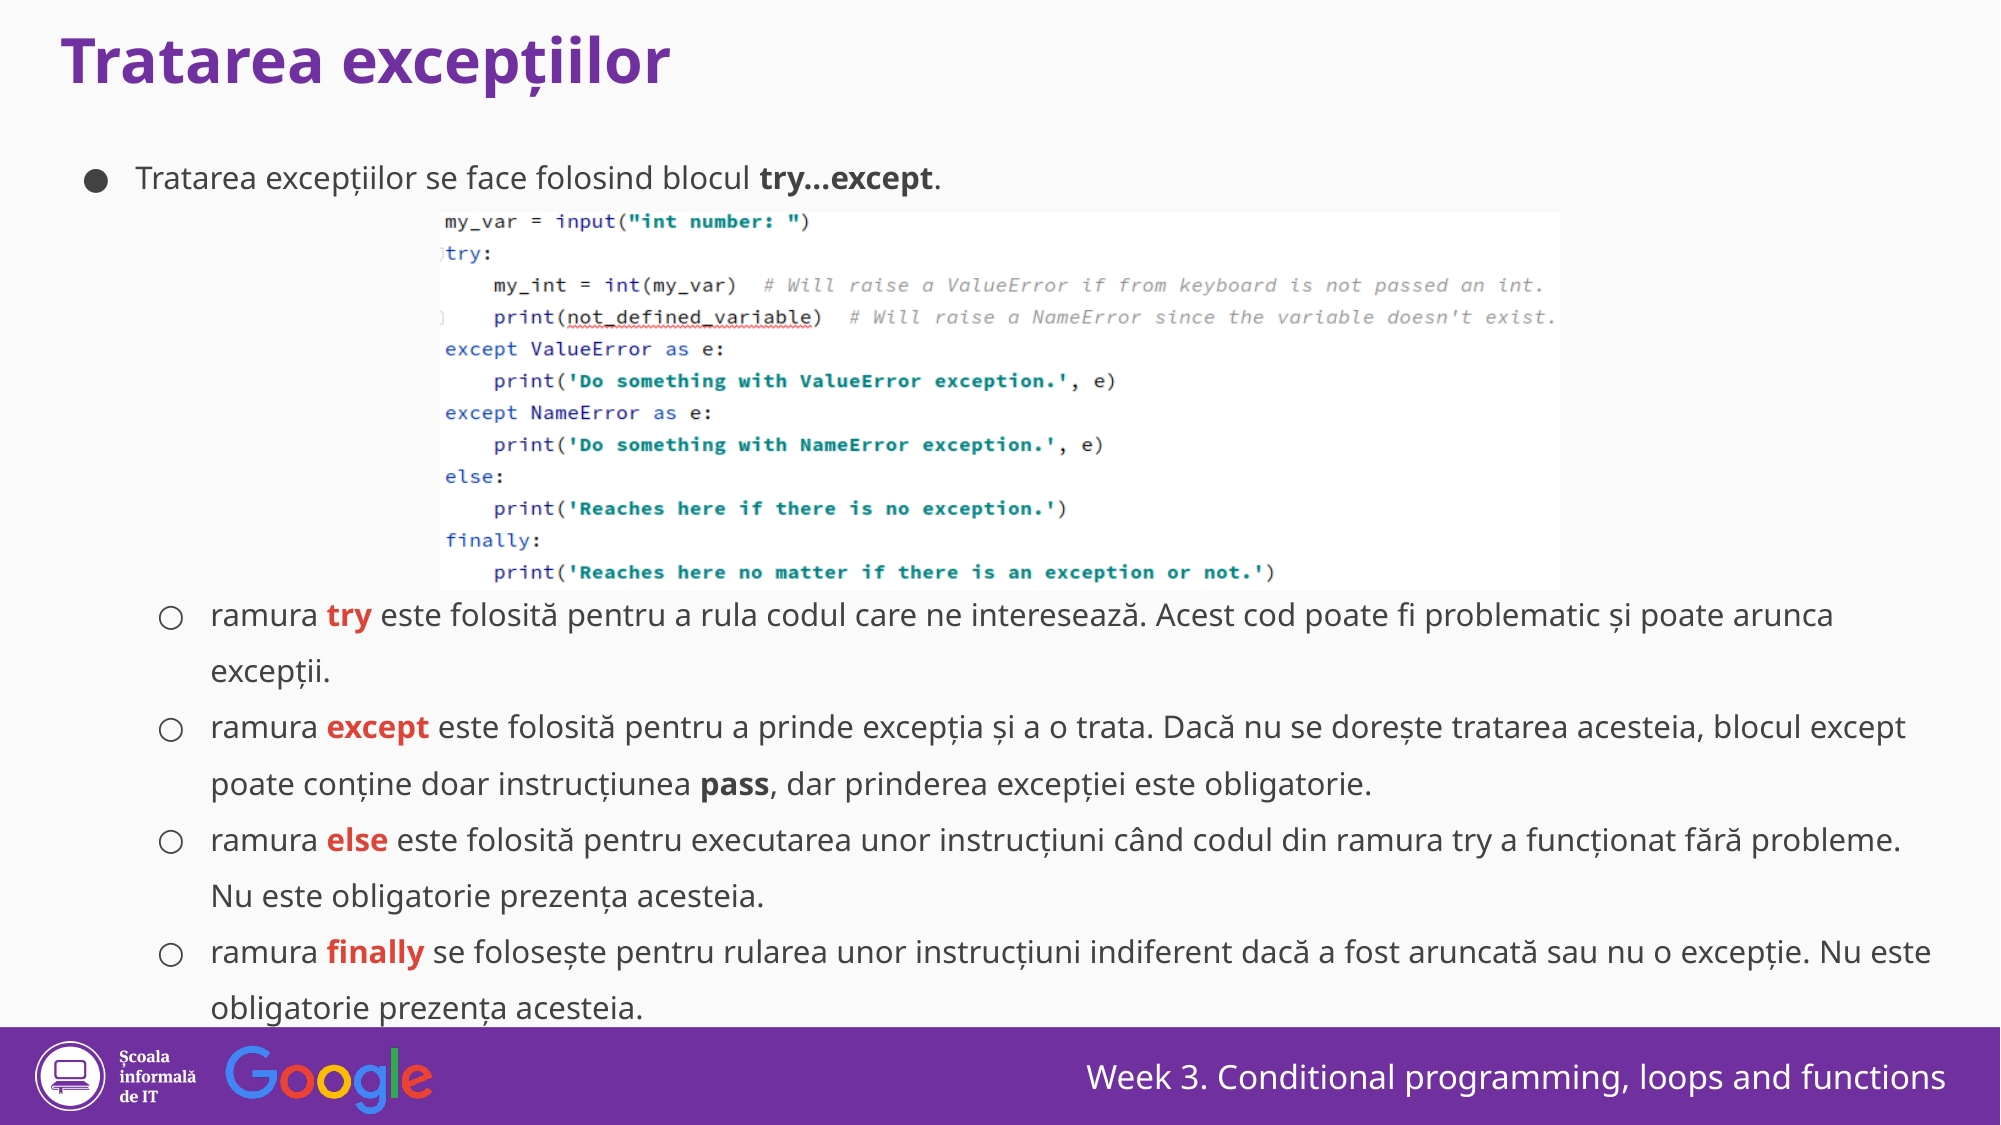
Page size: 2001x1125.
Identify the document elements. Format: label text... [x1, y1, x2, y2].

text_box Tratarea excepțiilor [45, 0, 1963, 118]
text_box Week 3. Conditional programming, loops and functions [261, 1026, 1963, 1125]
text_box Tratarea excepțiilor se face folosind blocul try...except. ramura try este folosită pentru a rula codul care ne interesează. Acest cod poate fi problematic și poate arunca excepții. ramura except este folosită pentru a prinde excepția și a o trata. Dacă nu se dorește tratarea acesteia, blocul except poate conține doar instrucțiunea pass, dar prinderea excepției este obligatorie. ramura else este folosită pentru executarea unor instrucțiuni când codul din ramura try a funcționat fără probleme. Nu este obligatorie prezența acesteia. ramura finally se folosește pentru rularea unor instrucțiuni indiferent dacă a fost aruncată sau nu o excepție. Nu este obligatorie prezența acesteia. [45, 132, 1963, 1029]
picture [35, 1041, 196, 1111]
picture [439, 212, 1560, 591]
picture [224, 1045, 435, 1117]
